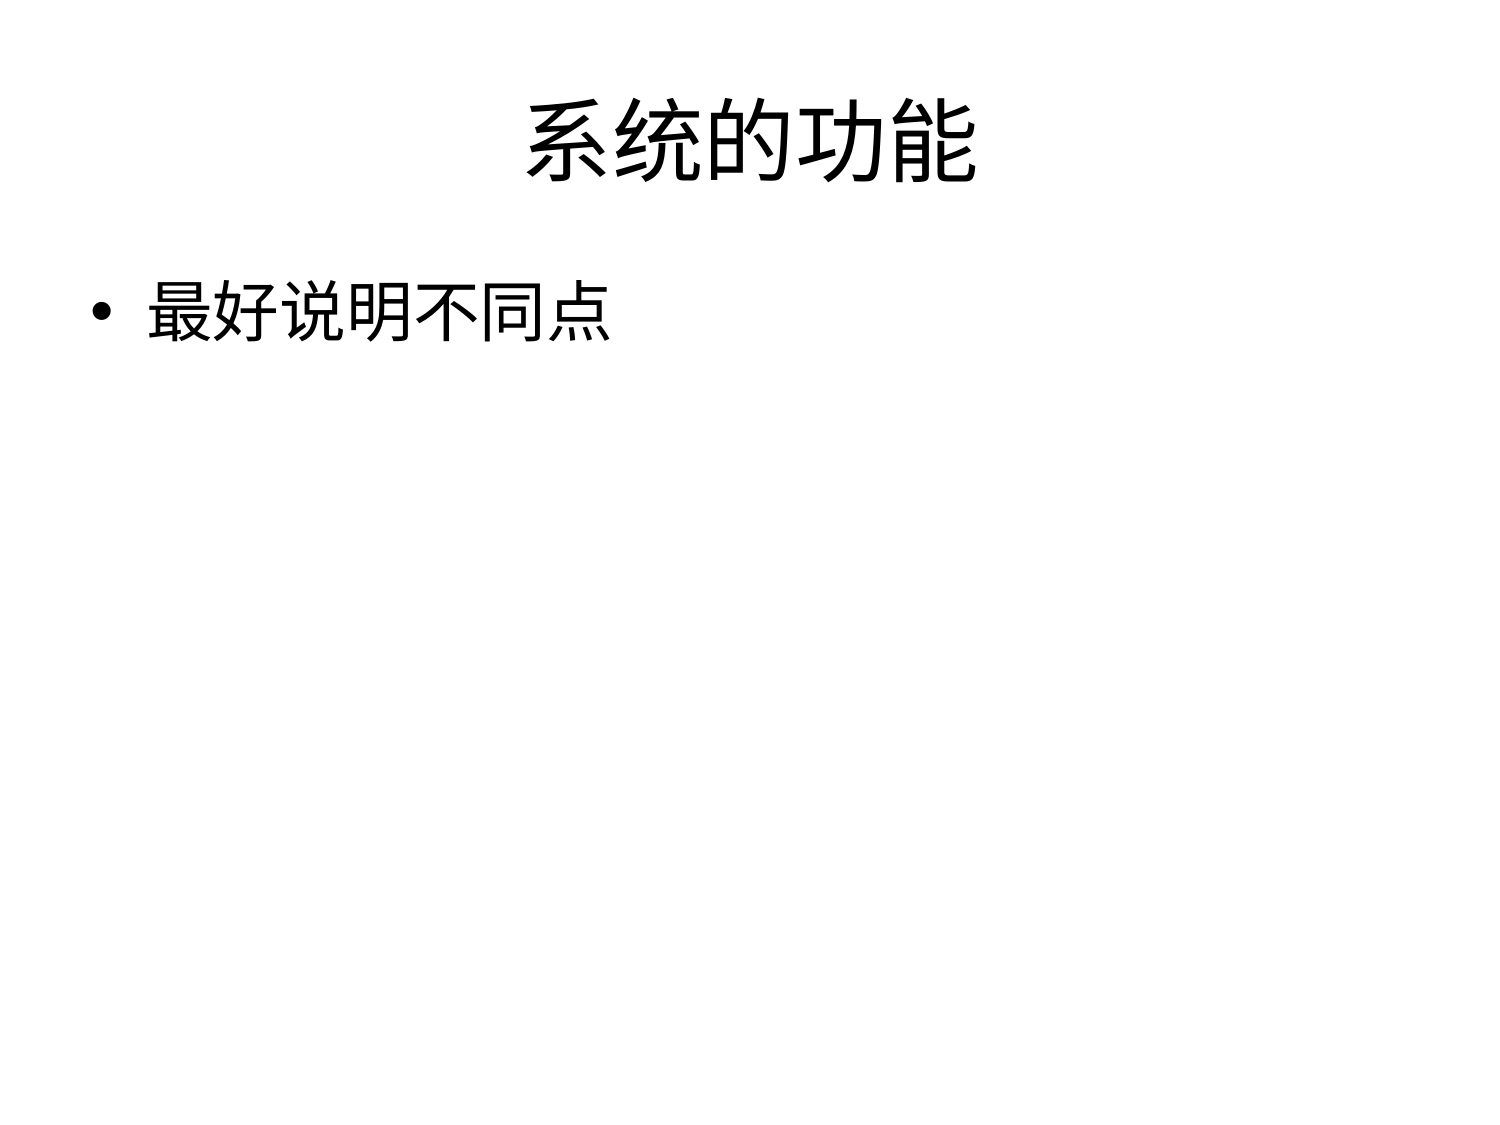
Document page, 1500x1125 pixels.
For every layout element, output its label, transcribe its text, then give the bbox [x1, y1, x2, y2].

title 系统的功能 [75, 45, 1425, 233]
list 最好说明不同点 [75, 262, 1425, 1005]
